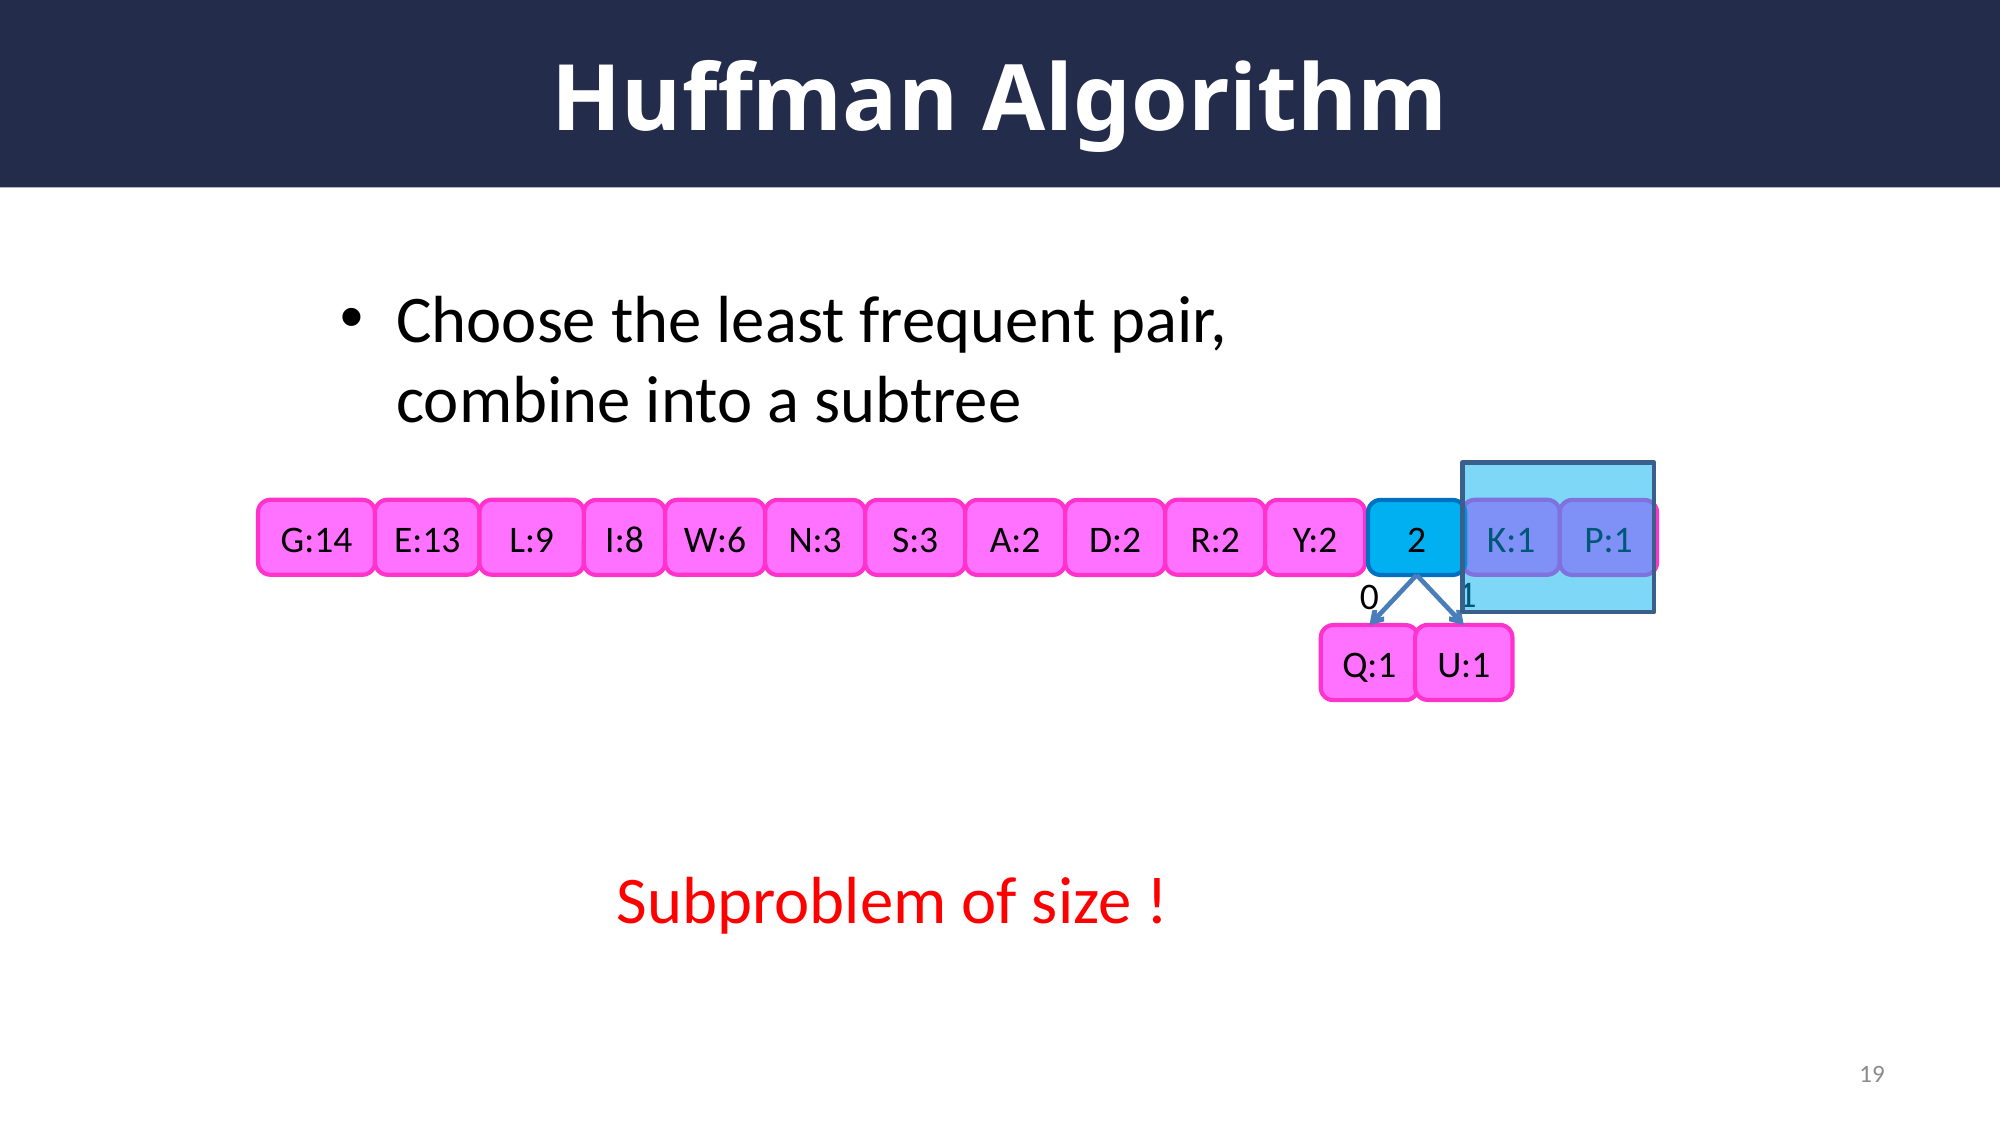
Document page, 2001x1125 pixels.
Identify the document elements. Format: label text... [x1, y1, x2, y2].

text_box Y:2 [1263, 497, 1354, 578]
text_box W:6 [663, 497, 765, 577]
title Huffman Algorithm [99, 24, 1900, 163]
slide_number 19 [1433, 1042, 1900, 1103]
text_box [1460, 460, 1656, 614]
text_box N:3 [763, 497, 865, 578]
text_box P:1 [1656, 503, 1660, 572]
list Choose the least frequent pair, combine into a subtree [324, 262, 1435, 450]
text_box R:2 [1163, 497, 1265, 577]
text_box L:9 [477, 497, 584, 577]
text_box A:2 [963, 497, 1065, 578]
text_box S:3 [863, 497, 965, 578]
text_box G:14 [255, 497, 375, 577]
text_box E:13 [372, 497, 479, 577]
text_box I:8 [581, 497, 665, 578]
text_box D:2 [1063, 497, 1165, 578]
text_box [1320, 499, 1513, 701]
